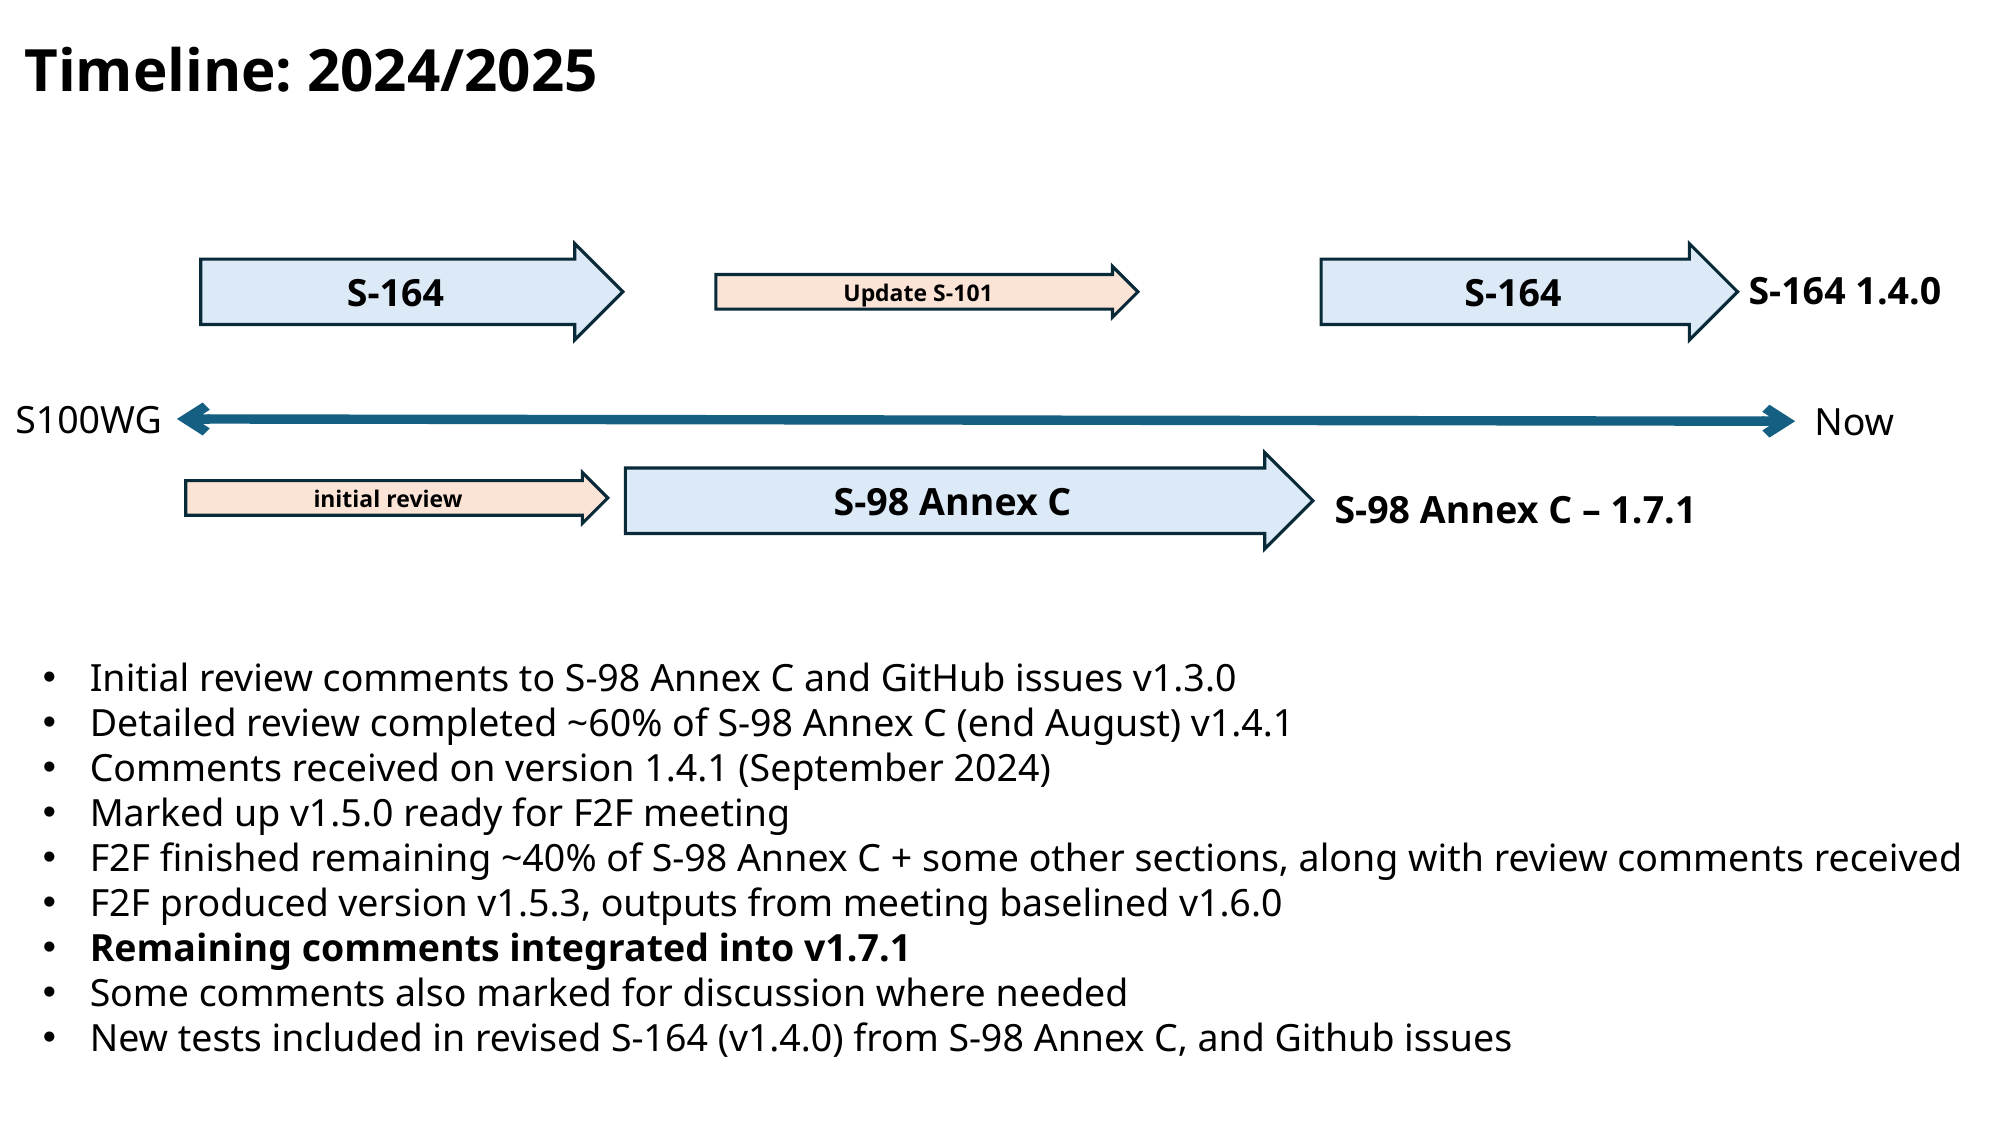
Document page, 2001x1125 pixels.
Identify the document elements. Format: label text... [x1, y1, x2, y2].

text_box S-164 [199, 239, 626, 344]
text_box Update S-101 [714, 262, 1141, 322]
text_box Initial review comments to S-98 Annex C and GitHub issues v1.3.0 Detailed review completed ~60% of S-98 Annex C (end August) v1.4.1 Comments received on version 1.4.1 (September 2024) Marked up v1.5.0 ready for F2F meeting F2F finished remaining ~40% of S-98 Annex C + some other sections, along with review comments received F2F produced version v1.5.3, outputs from meeting baselined v1.6.0 Remaining comments integrated into v1.7.1 Some comments also marked for discussion where needed New tests included in revised S-164 (v1.4.0) from S-98 Annex C, and Github issues [28, 646, 1979, 1112]
text_box Timeline: 2024/2025 [9, 25, 613, 110]
text_box S-164 [1319, 239, 1733, 344]
text_box S-164 1.4.0 [1733, 259, 1957, 320]
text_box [174, 418, 1796, 422]
text_box S100WG [0, 389, 177, 449]
text_box S-98 Annex C [623, 448, 1316, 553]
text_box S-98 Annex C – 1.7.1 [1319, 478, 1712, 539]
text_box initial review [184, 468, 611, 528]
text_box Now [1799, 390, 1910, 450]
